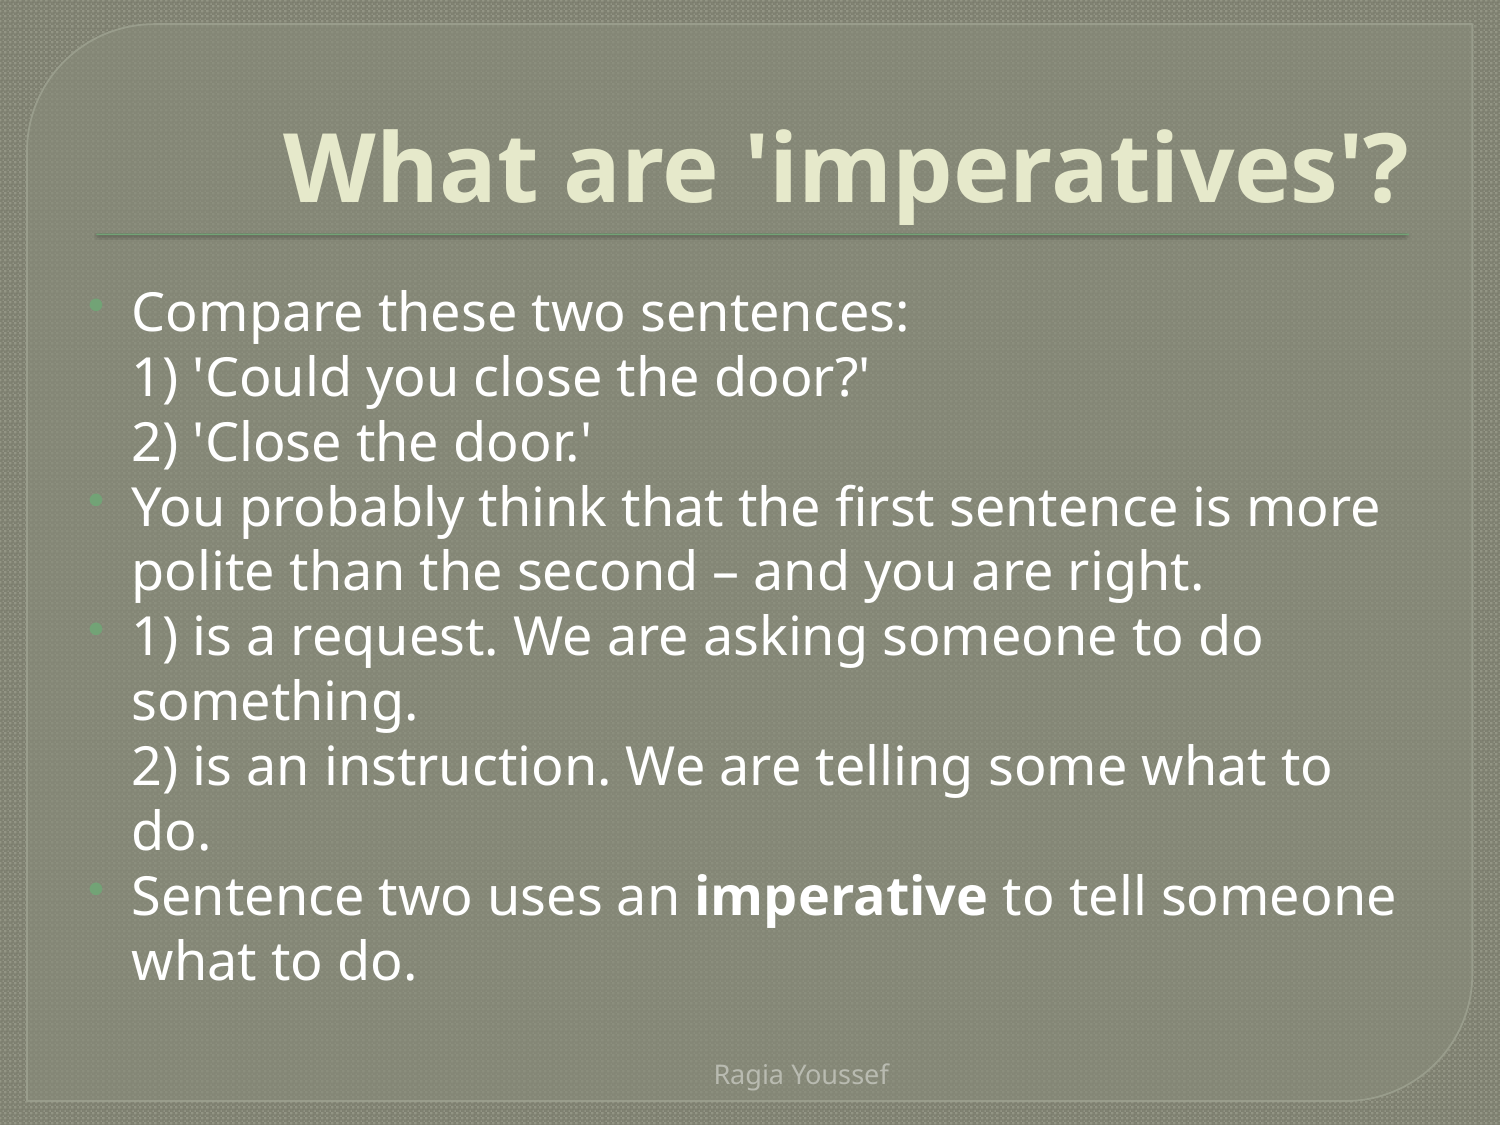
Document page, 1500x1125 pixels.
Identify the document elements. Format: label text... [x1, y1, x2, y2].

title What are 'imperatives'? [75, 41, 1425, 230]
footer Ragia Youssef [212, 1050, 904, 1095]
list Compare these two sentences: 1) 'Could you close the door?' 2) 'Close the door.' You probably think that the first sentence is more polite than the second – and you are right. 1) is a request. We are asking someone to do something. 2) is an instruction. We are telling some what to do. Sentence two uses an imperative to tell someone what to do. [75, 270, 1425, 1013]
